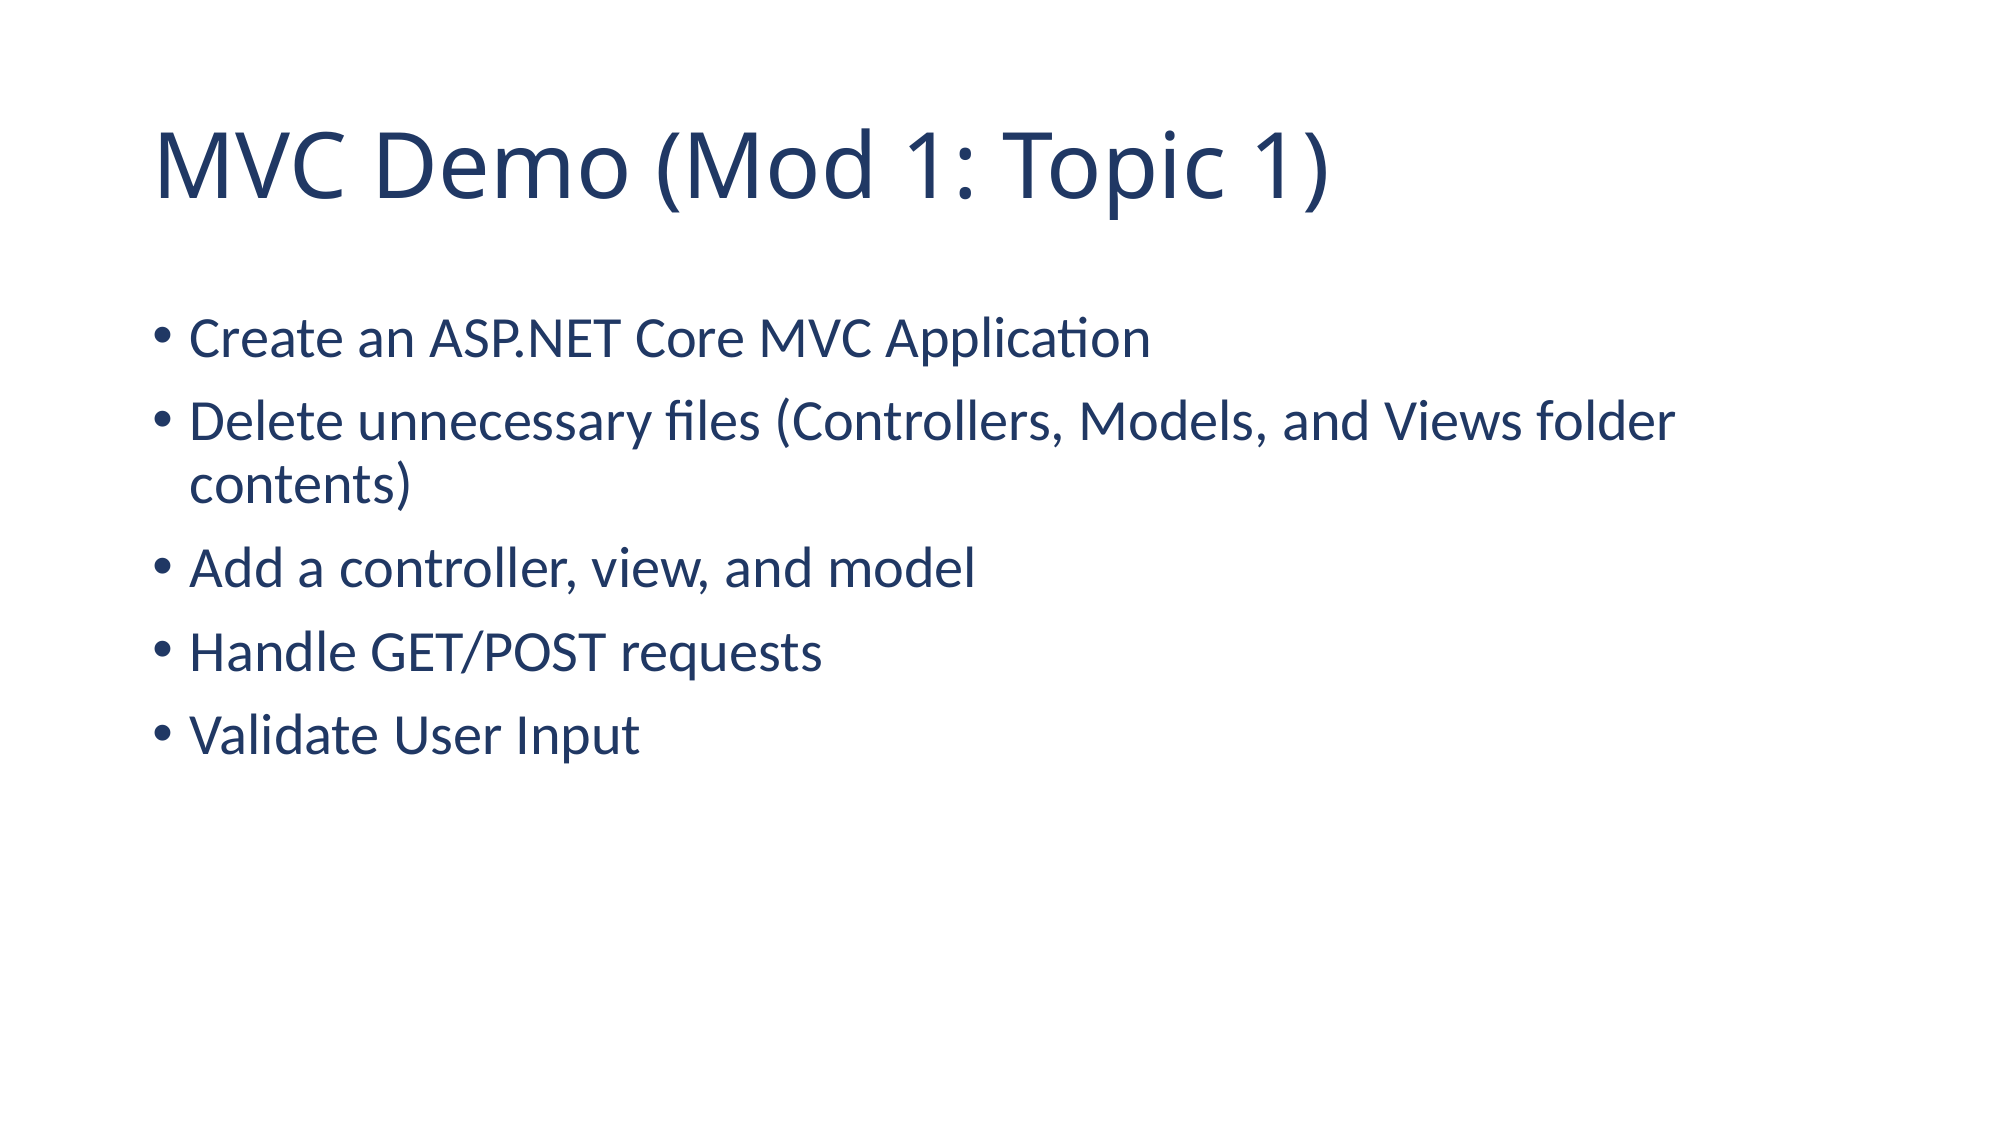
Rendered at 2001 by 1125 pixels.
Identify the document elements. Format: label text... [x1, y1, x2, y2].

list Create an ASP.NET Core MVC Application Delete unnecessary files (Controllers, Models, and Views folder contents) Add a controller, view, and model Handle GET/POST requests Validate User Input [137, 299, 1863, 1014]
title MVC Demo (Mod 1: Topic 1) [137, 59, 1863, 278]
